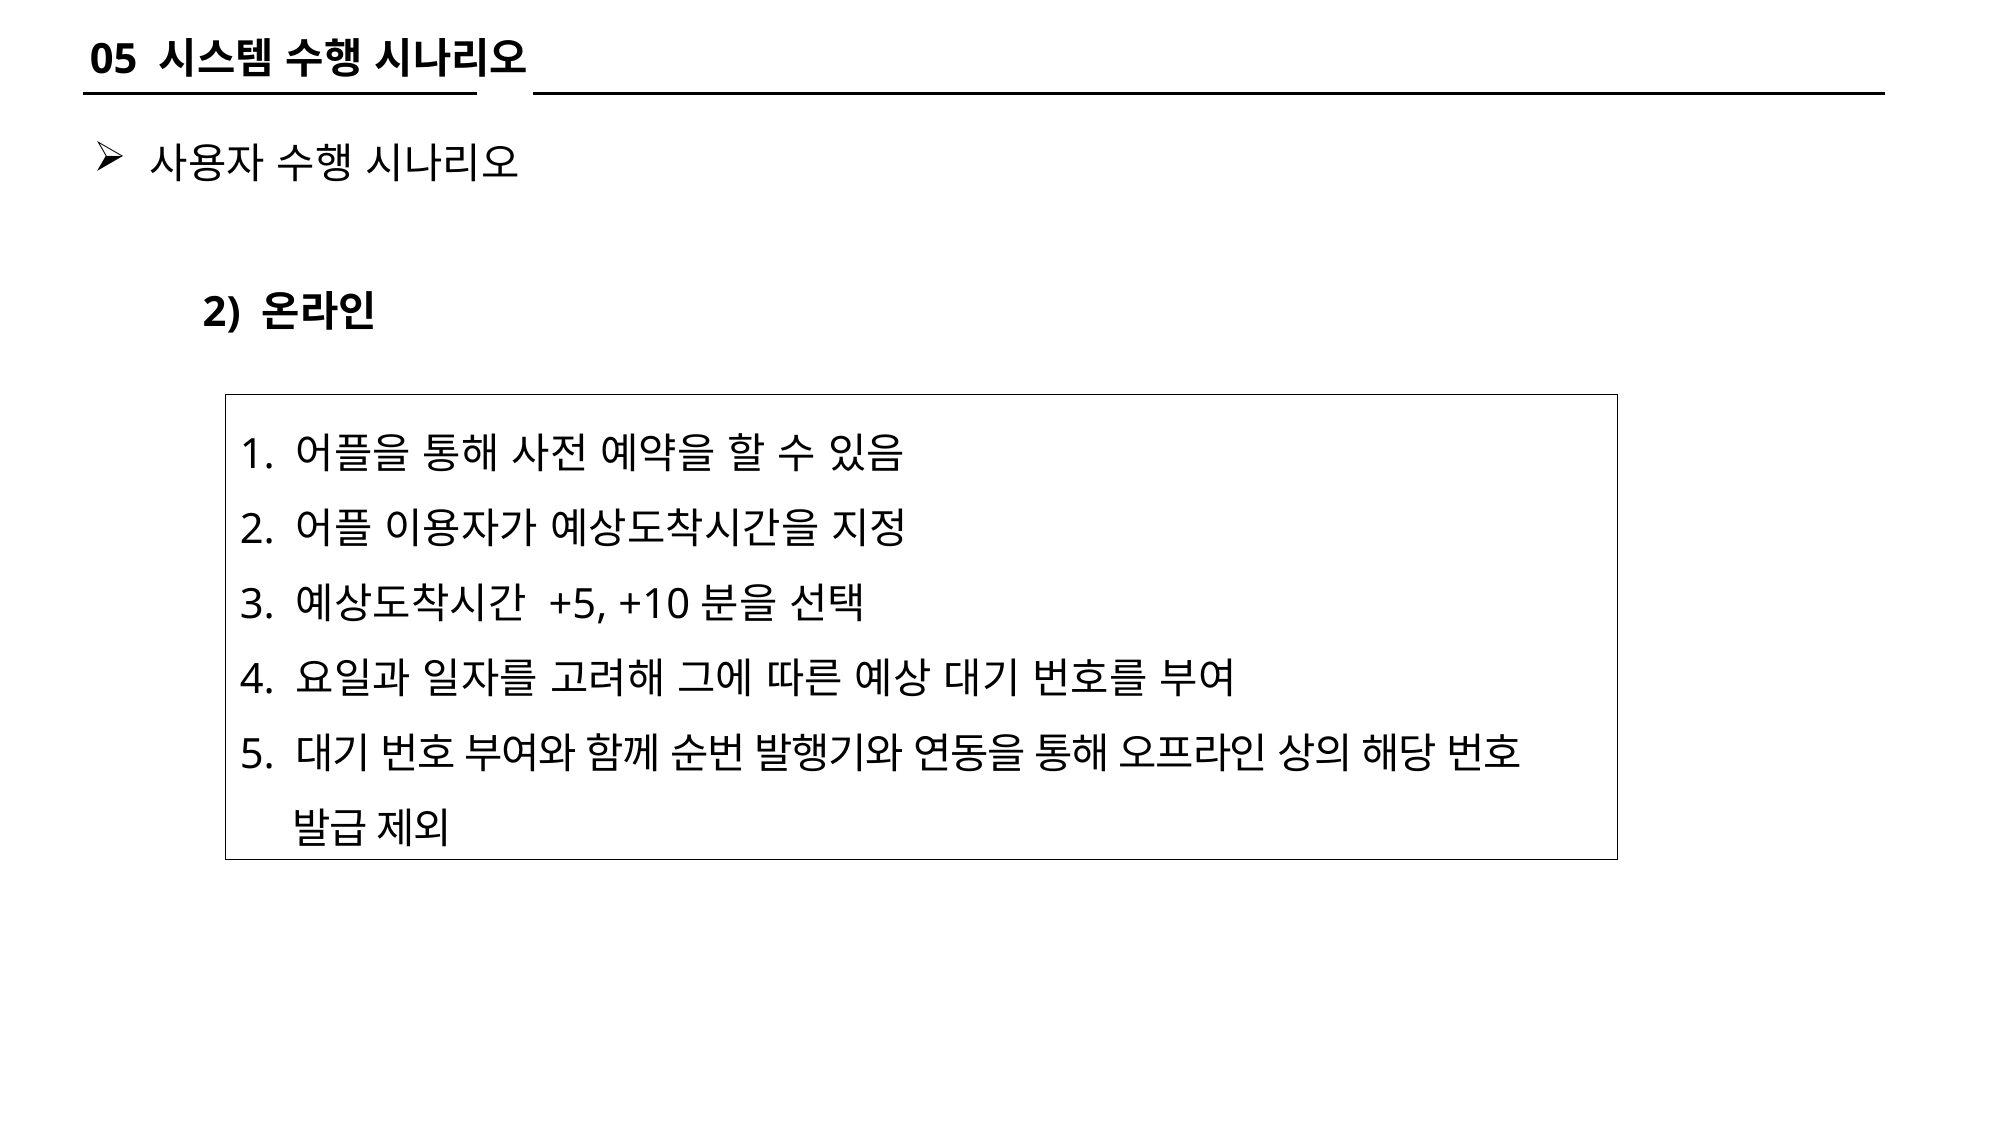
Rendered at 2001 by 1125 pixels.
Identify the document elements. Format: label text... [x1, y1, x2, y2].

text_box 사용자 수행 시나리오 [78, 128, 638, 194]
text_box 05 시스템 수행 시나리오 [74, 24, 548, 89]
text_box 1. 어플을 통해 사전 예약을 할 수 있음 2. 어플 이용자가 예상도착시간을 지정 3. 예상도착시간 +5, +10분을 선택 4. 요일과 일자를 고려해 그에 따른 예상 대기 번호를 부여 5. 대기 번호 부여와 함께 순번 발행기와 연동을 통해 오프라인 상의 해당 번호 발급 제외 [225, 394, 1618, 860]
text_box 2) 온라인 [187, 277, 529, 392]
